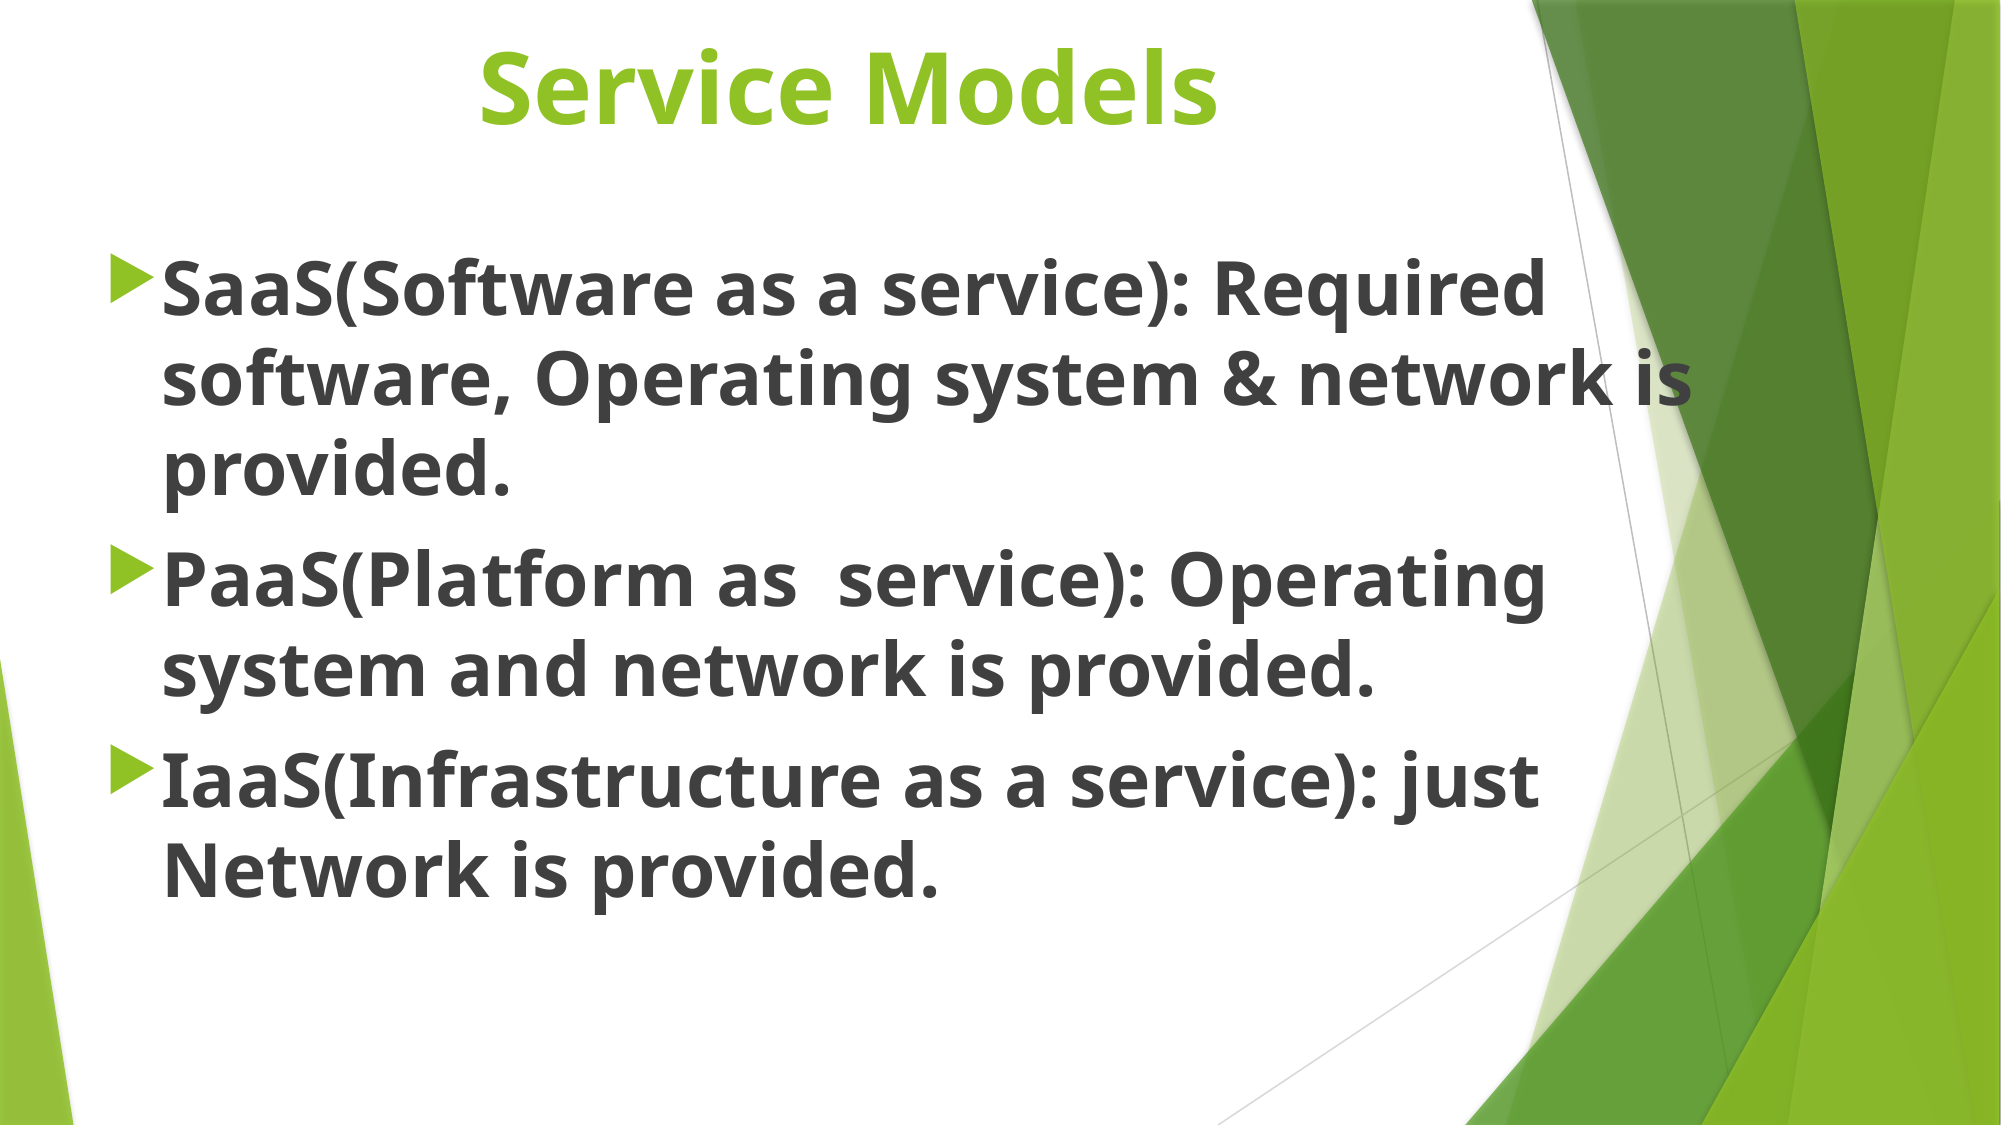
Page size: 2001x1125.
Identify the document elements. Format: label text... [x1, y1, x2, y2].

title Service Models [144, 16, 1555, 233]
list SaaS(Software as a service): Required software, Operating system & network is provided. PaaS(Platform as service): Operating system and network is provided. IaaS(Infrastructure as a service): just Network is provided. [90, 233, 1715, 1125]
